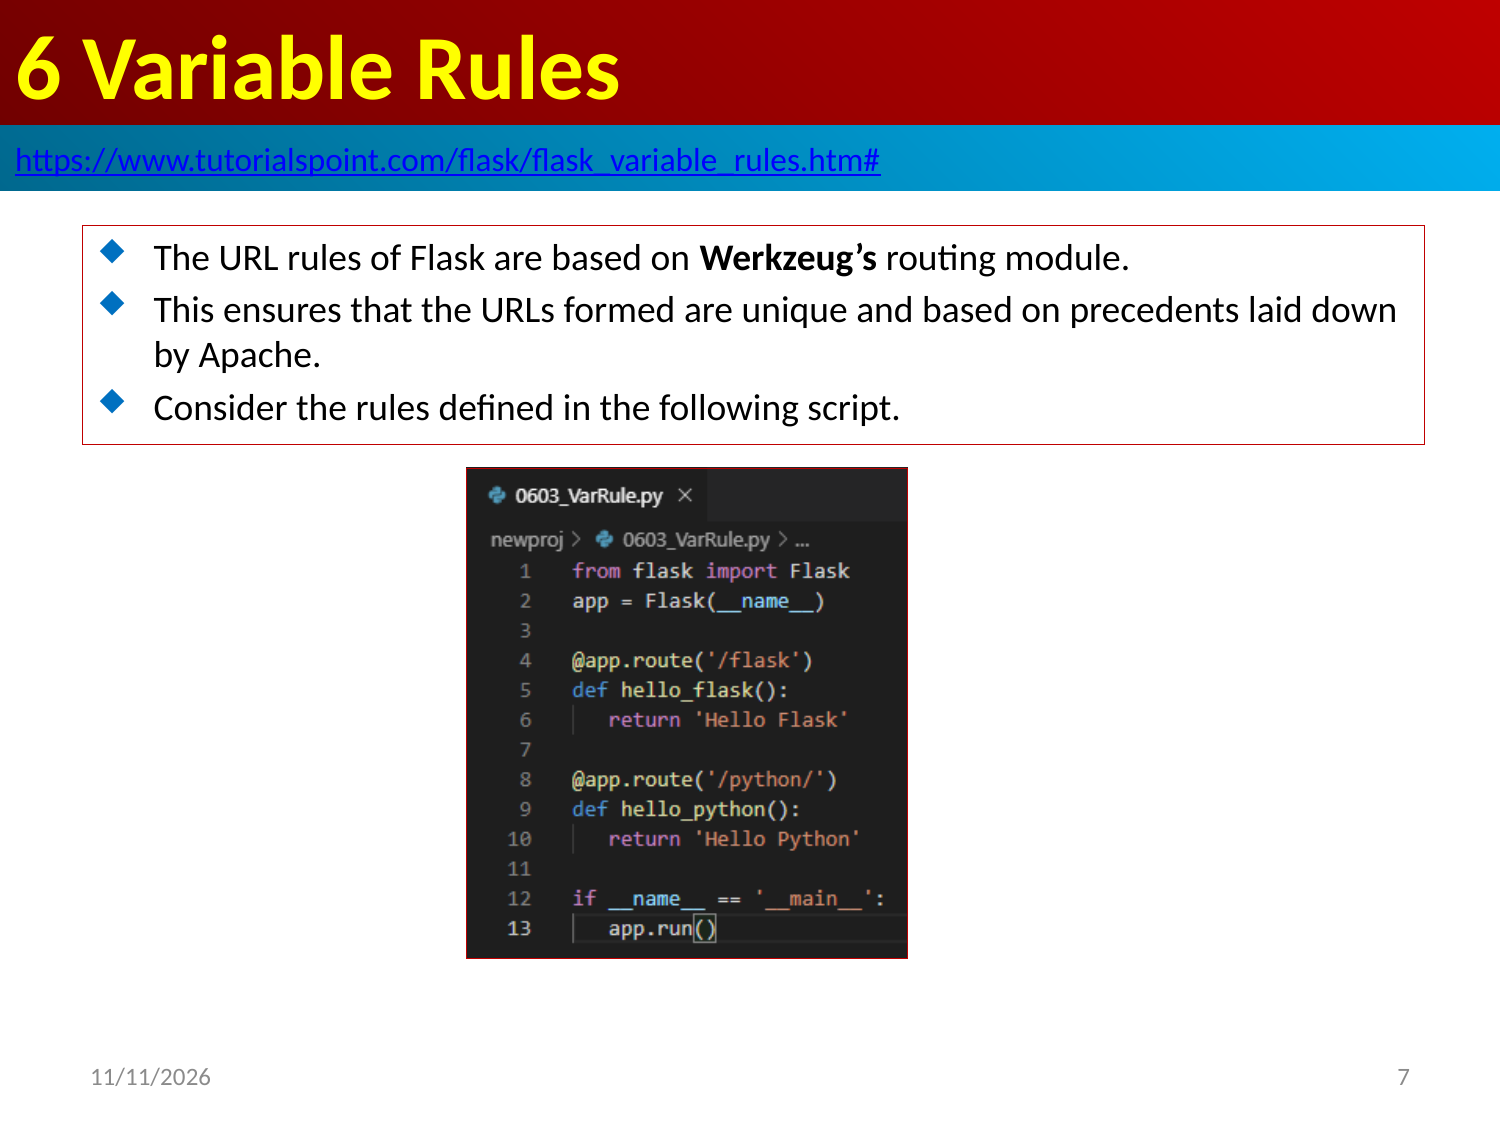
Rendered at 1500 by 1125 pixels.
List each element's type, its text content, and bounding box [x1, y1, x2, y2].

title 6 Variable Rules [0, 0, 1500, 125]
subtitle The URL rules of Flask are based on Werkzeug’s routing module. This ensures that the URLs formed are unique and based on precedents laid down by Apache. Consider the rules defined in the following script. [82, 225, 1425, 445]
text_box https://www.tutorialspoint.com/flask/flask_variable_rules.htm# [0, 125, 1500, 191]
picture [466, 467, 908, 959]
slide_number 7 [1074, 1042, 1425, 1109]
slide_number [75, 1042, 425, 1109]
